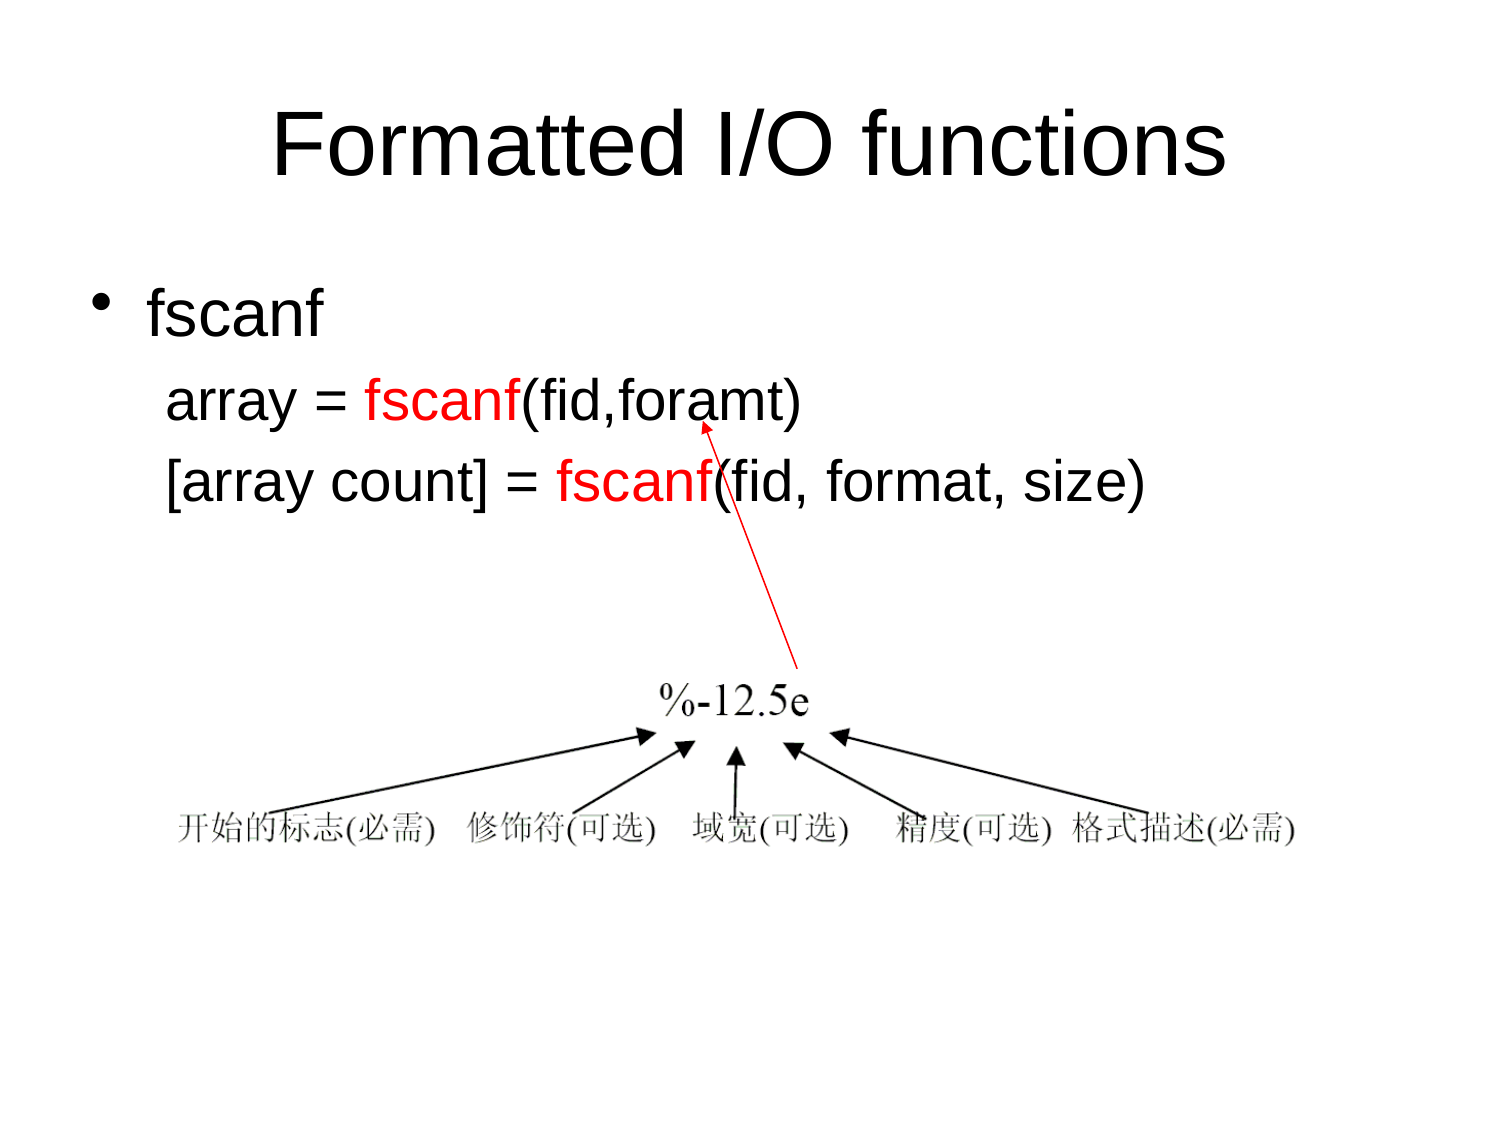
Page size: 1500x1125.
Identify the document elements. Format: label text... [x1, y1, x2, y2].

text_box [701, 420, 798, 669]
list fscanf array = fscanf(fid,foramt) [array count] = fscanf(fid, format, size) [75, 262, 1425, 1005]
picture [170, 680, 1312, 861]
title Formatted I/O functions [75, 45, 1425, 233]
